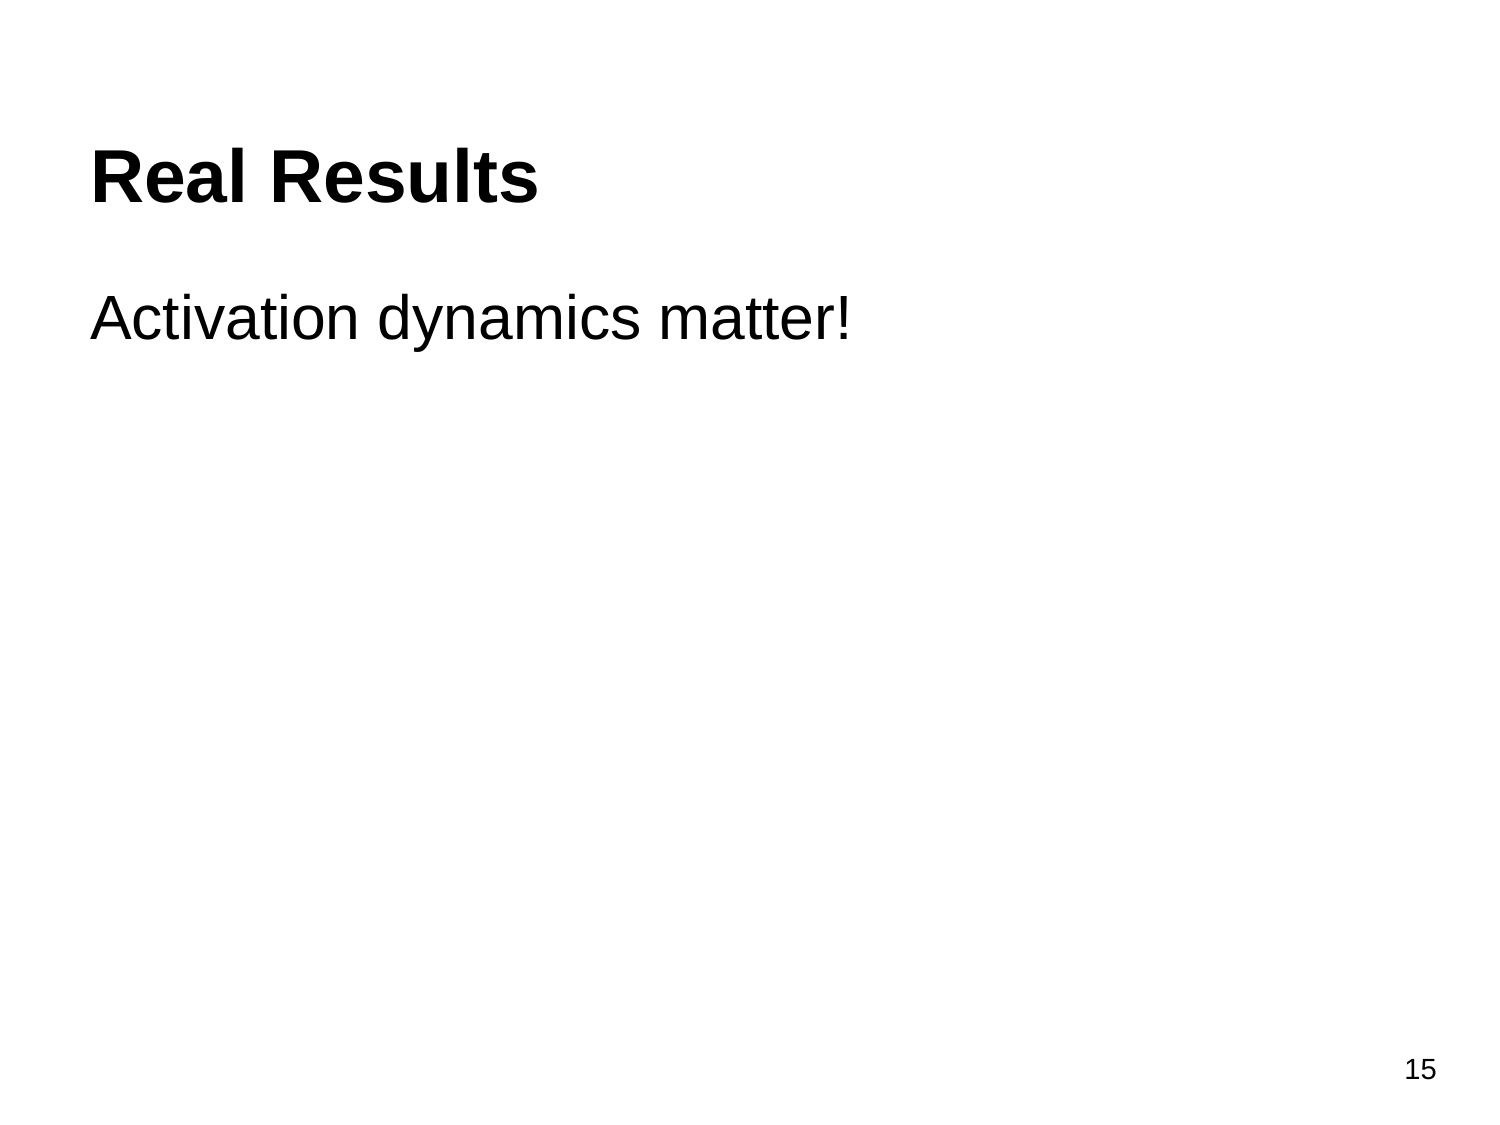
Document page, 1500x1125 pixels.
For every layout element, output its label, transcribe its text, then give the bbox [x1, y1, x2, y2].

list Activation dynamics matter! [75, 262, 1425, 1078]
text_box 15 [1389, 1035, 1500, 1125]
title Real Results [75, 45, 1425, 233]
